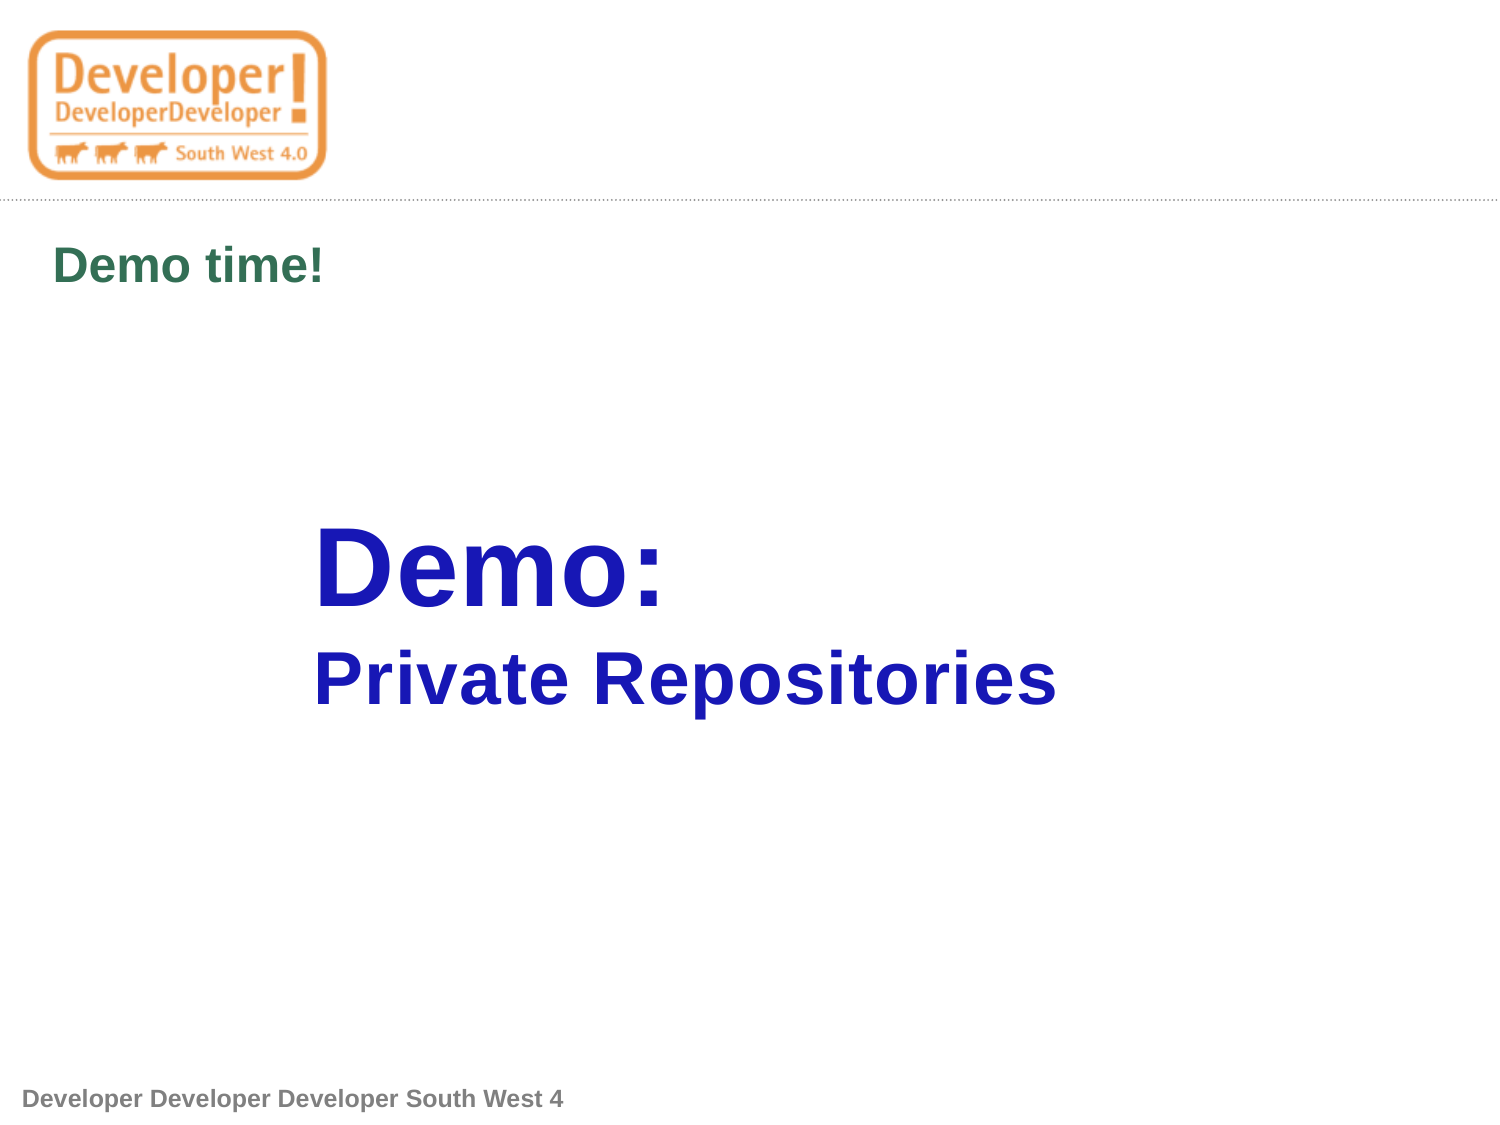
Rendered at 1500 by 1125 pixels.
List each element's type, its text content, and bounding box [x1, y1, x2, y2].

text_box Demo: Private Repositories [298, 486, 1075, 727]
picture [17, 26, 337, 185]
title Demo time! [37, 212, 1463, 313]
